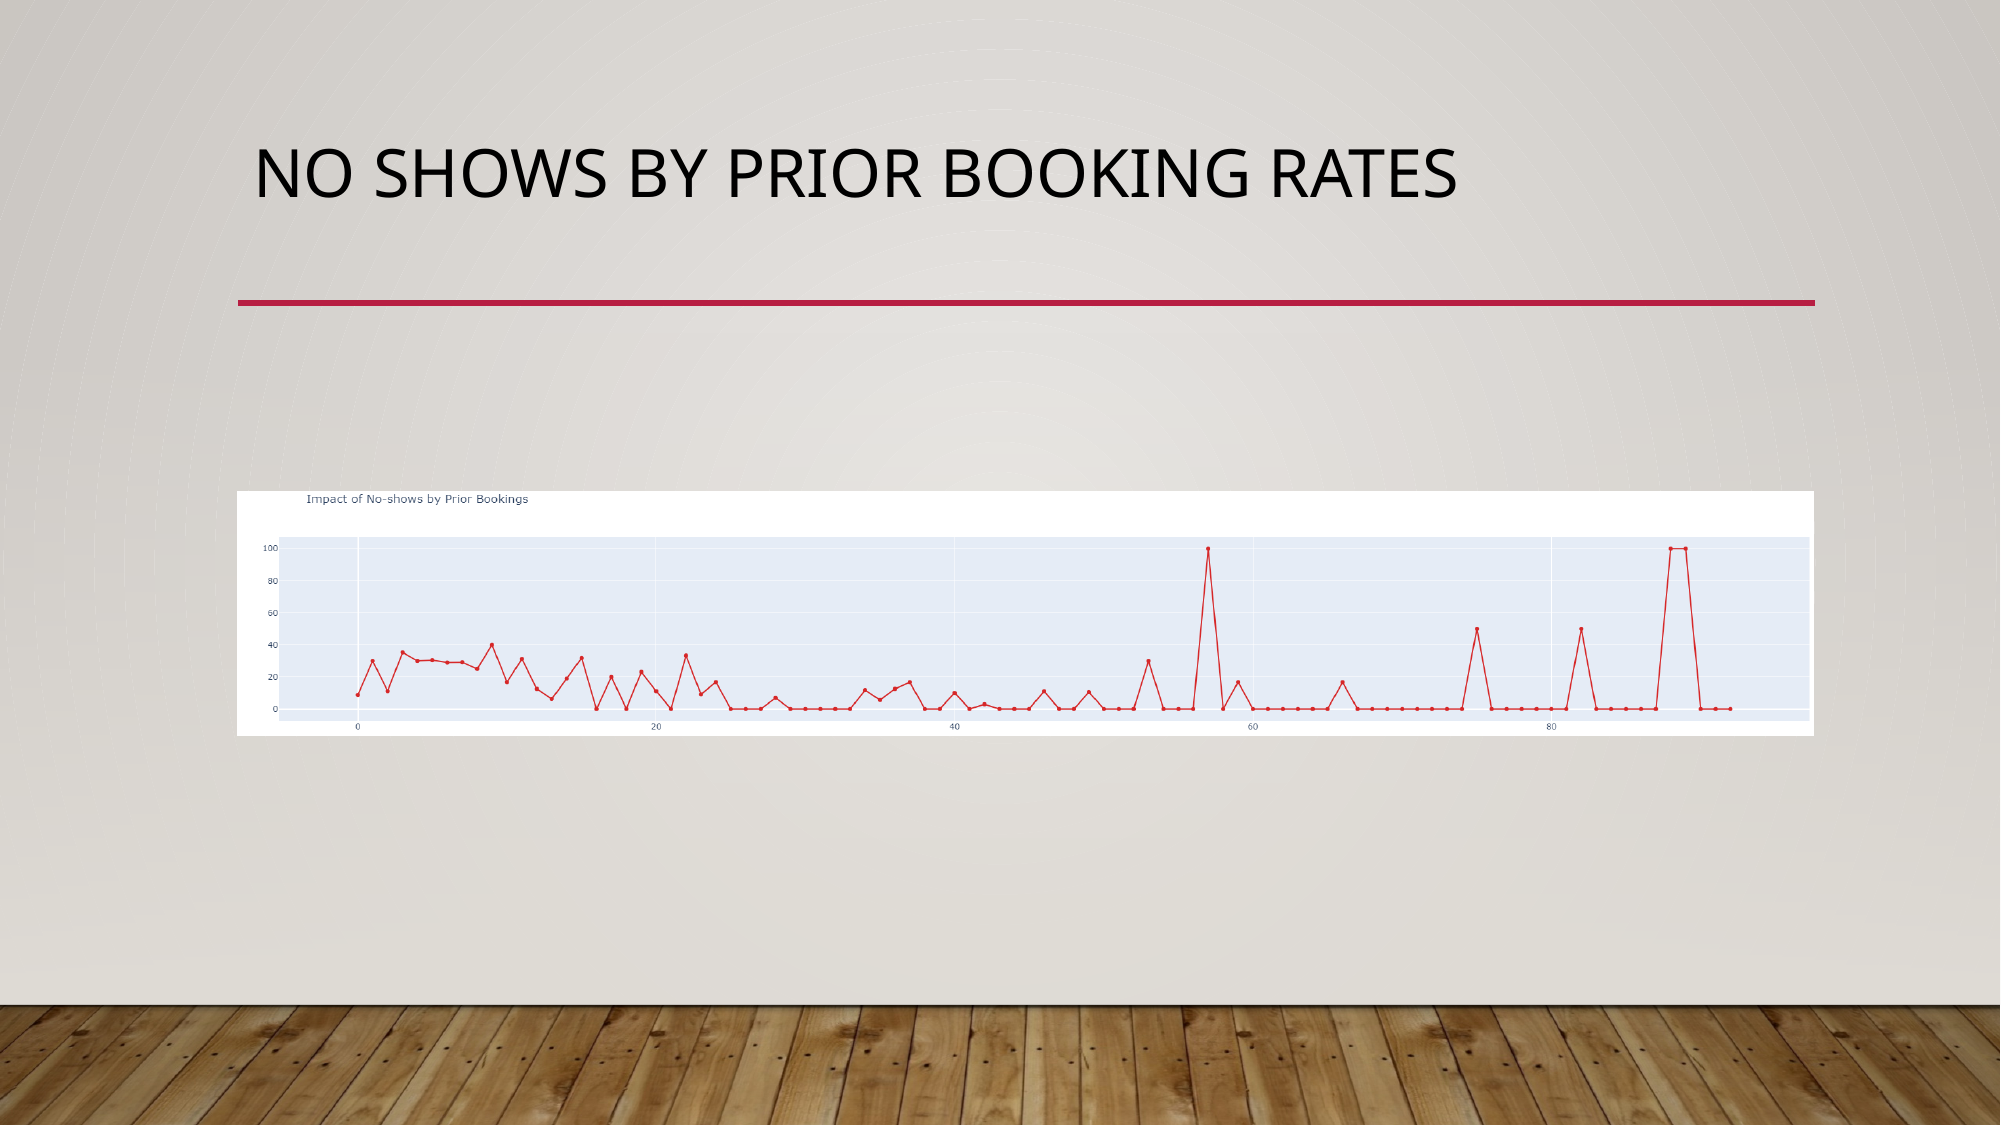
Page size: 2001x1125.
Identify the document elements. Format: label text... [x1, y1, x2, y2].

title No Shows by Prior booking Rates [238, 131, 1814, 305]
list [237, 491, 1814, 736]
picture [0, 1005, 2000, 1125]
